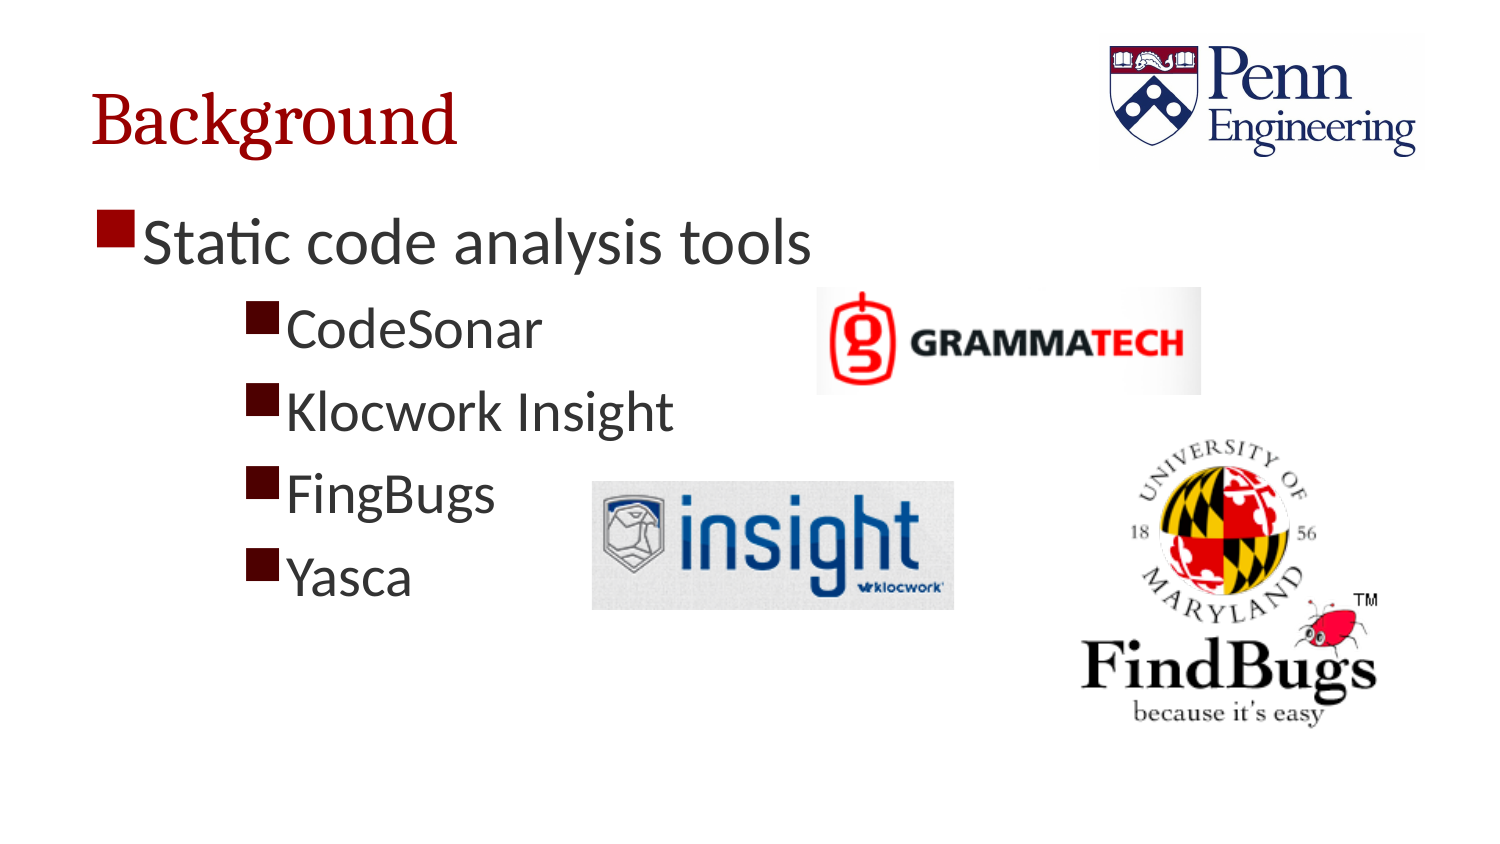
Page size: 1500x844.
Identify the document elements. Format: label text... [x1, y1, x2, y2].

text_box [1099, 33, 1425, 170]
title Background [75, 33, 1425, 175]
text_box Static code analysis tools CodeSonar Klocwork Insight FingBugs Yasca [74, 182, 1425, 795]
